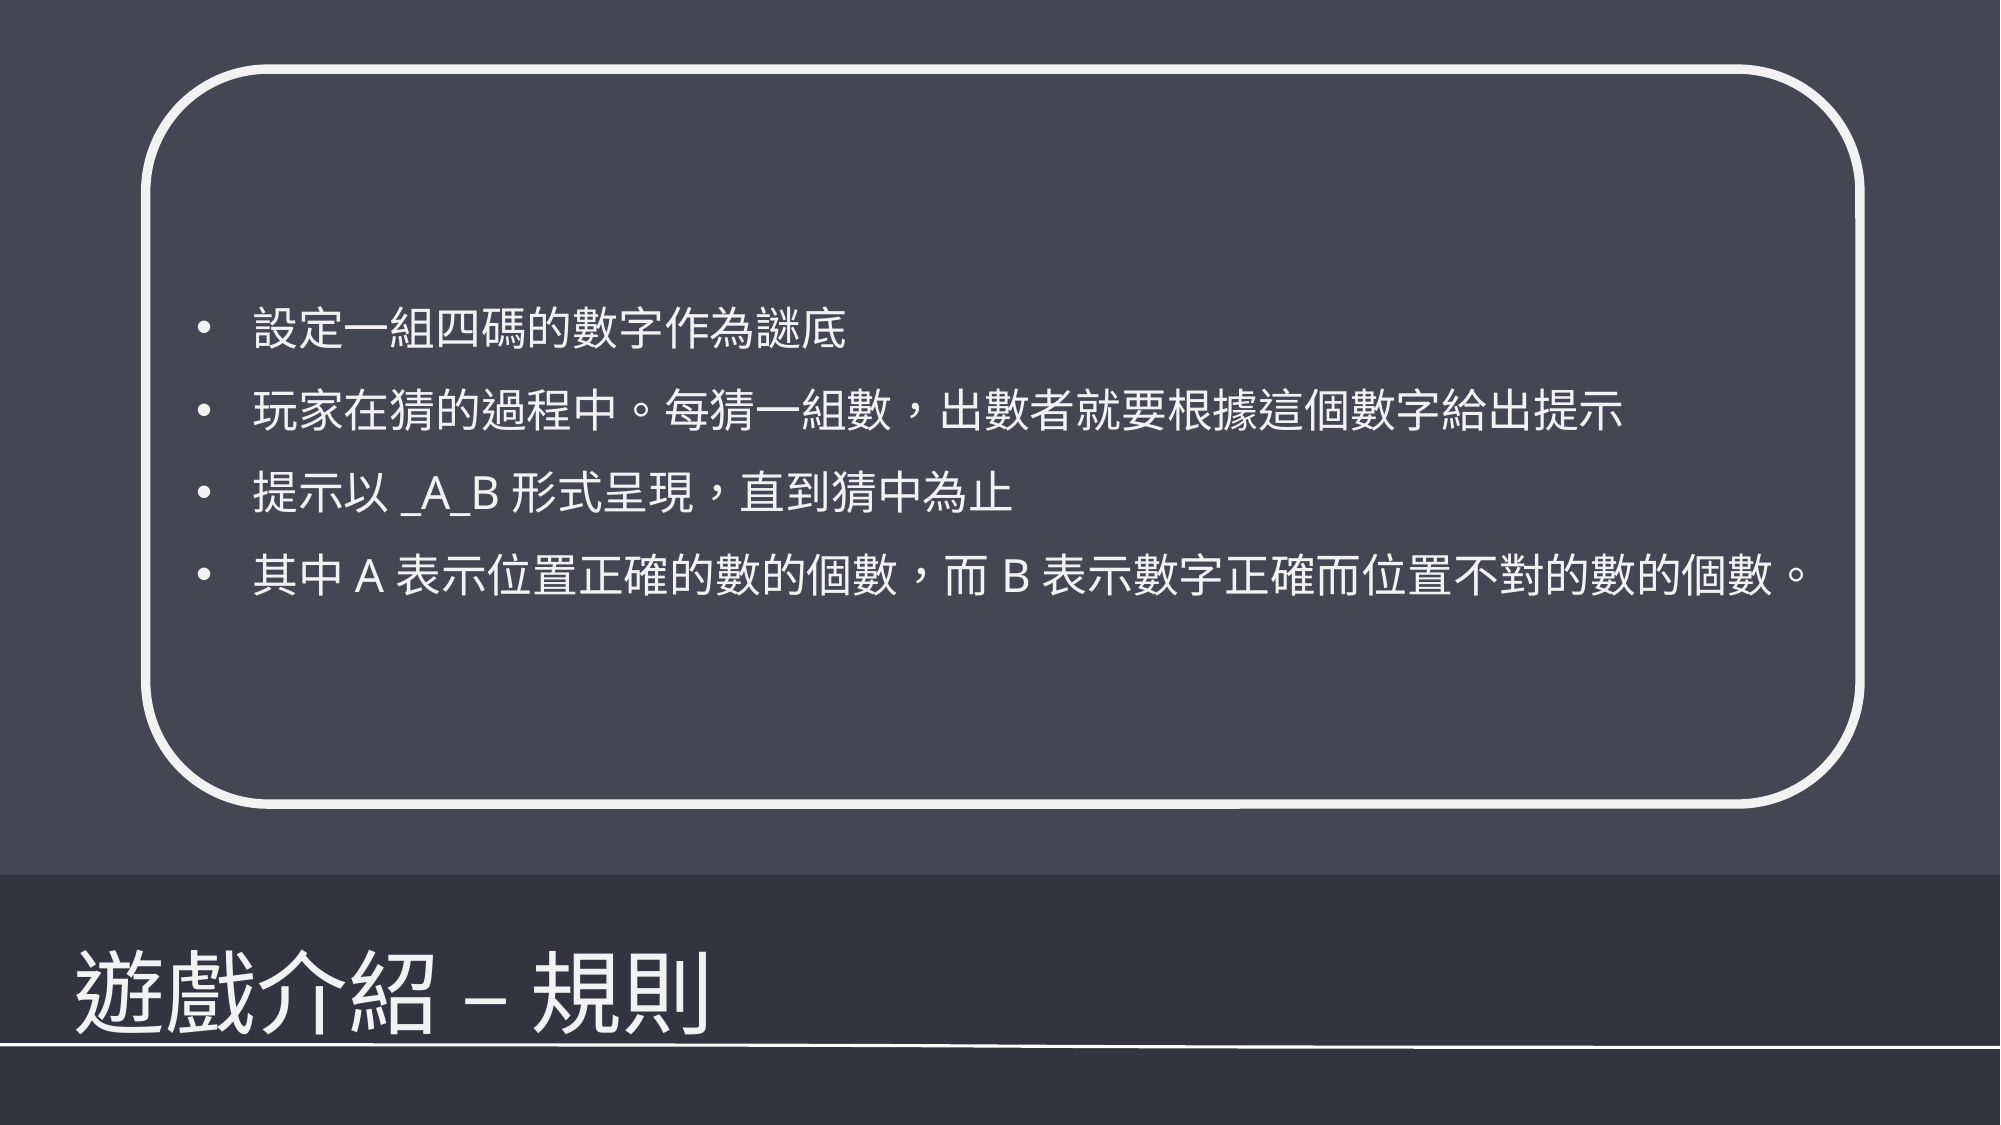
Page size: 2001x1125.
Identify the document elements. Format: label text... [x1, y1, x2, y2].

title 遊戲介紹 – 規則 [58, 908, 1784, 1087]
text_box 設定一組四碼的數字作為謎底 玩家在猜的過程中。每猜一組數，出數者就要根據這個數字給出提示 提示以_A_B形式呈現，直到猜中為止 其中A表示位置正確的數的個數，而B表示數字正確而位置不對的數的個數。 [145, 69, 1861, 805]
picture [0, 0, 2000, 1045]
picture [0, 1047, 2000, 1125]
